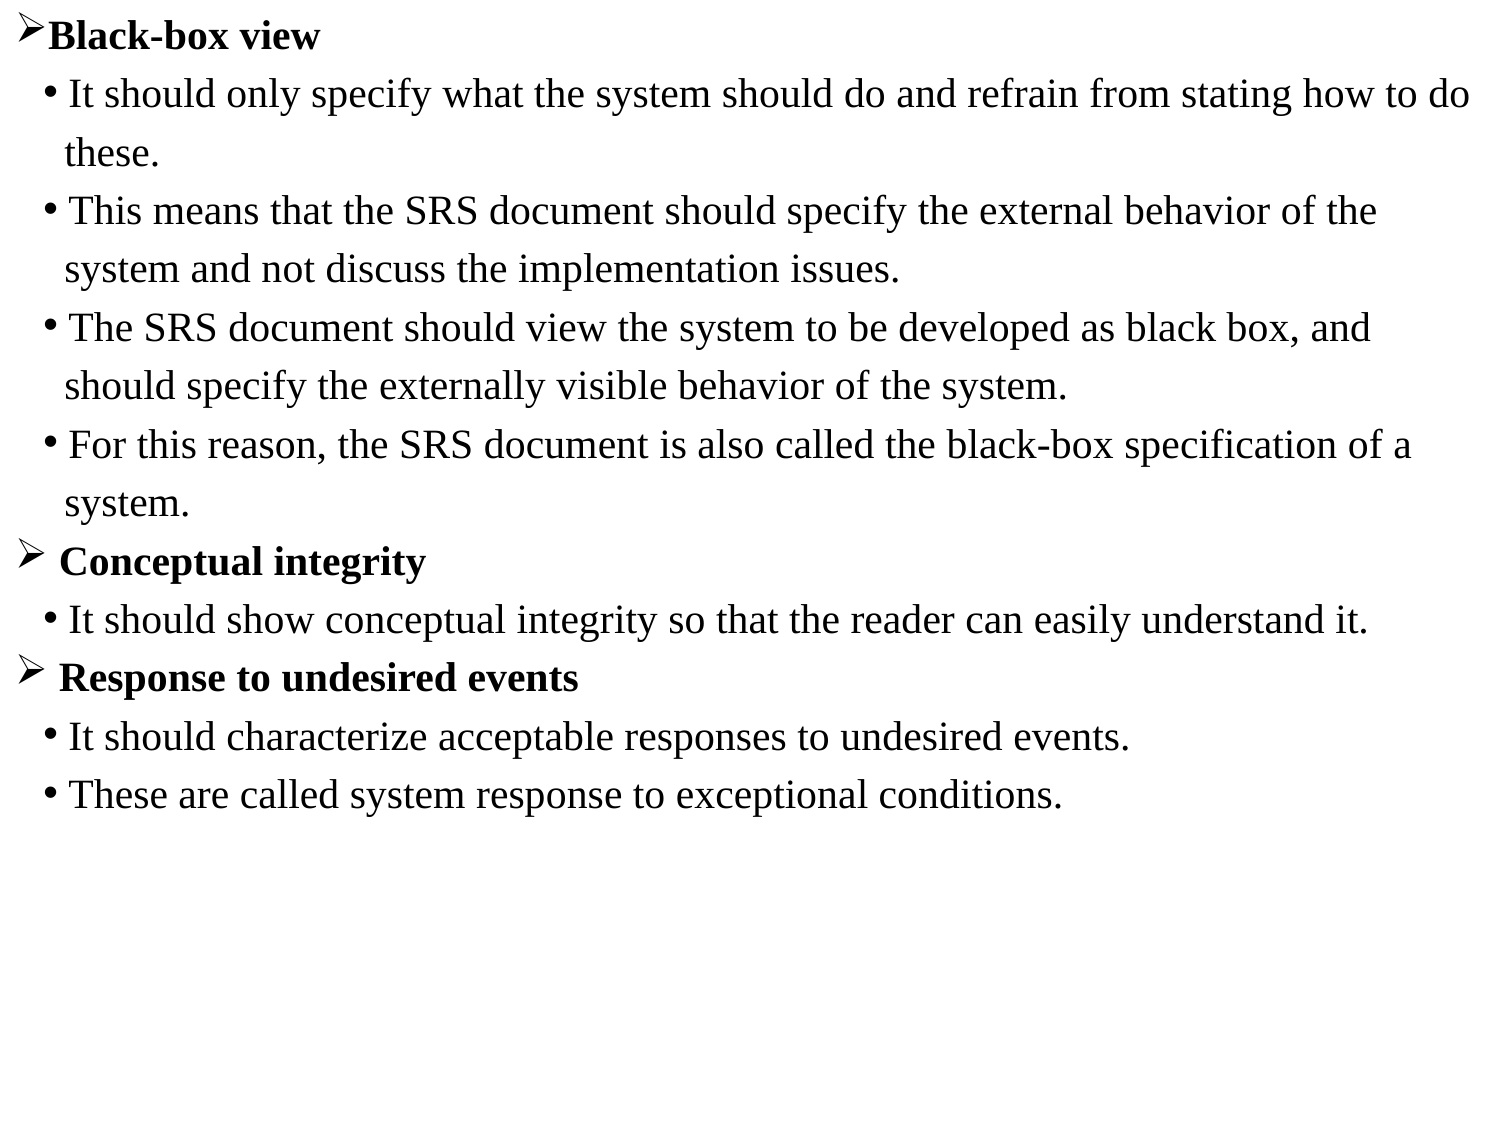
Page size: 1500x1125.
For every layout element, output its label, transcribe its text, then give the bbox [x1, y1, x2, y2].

subtitle Black-box view It should only specify what the system should do and refrain from stating how to do these. This means that the SRS document should specify the external behavior of the system and not discuss the implementation issues. The SRS document should view the system to be developed as black box, and should specify the externally visible behavior of the system. For this reason, the SRS document is also called the black-box specification of a system. Conceptual integrity It should show conceptual integrity so that the reader can easily understand it. Response to undesired events It should characterize acceptable responses to undesired events. These are called system response to exceptional conditions. [0, 0, 1500, 1125]
